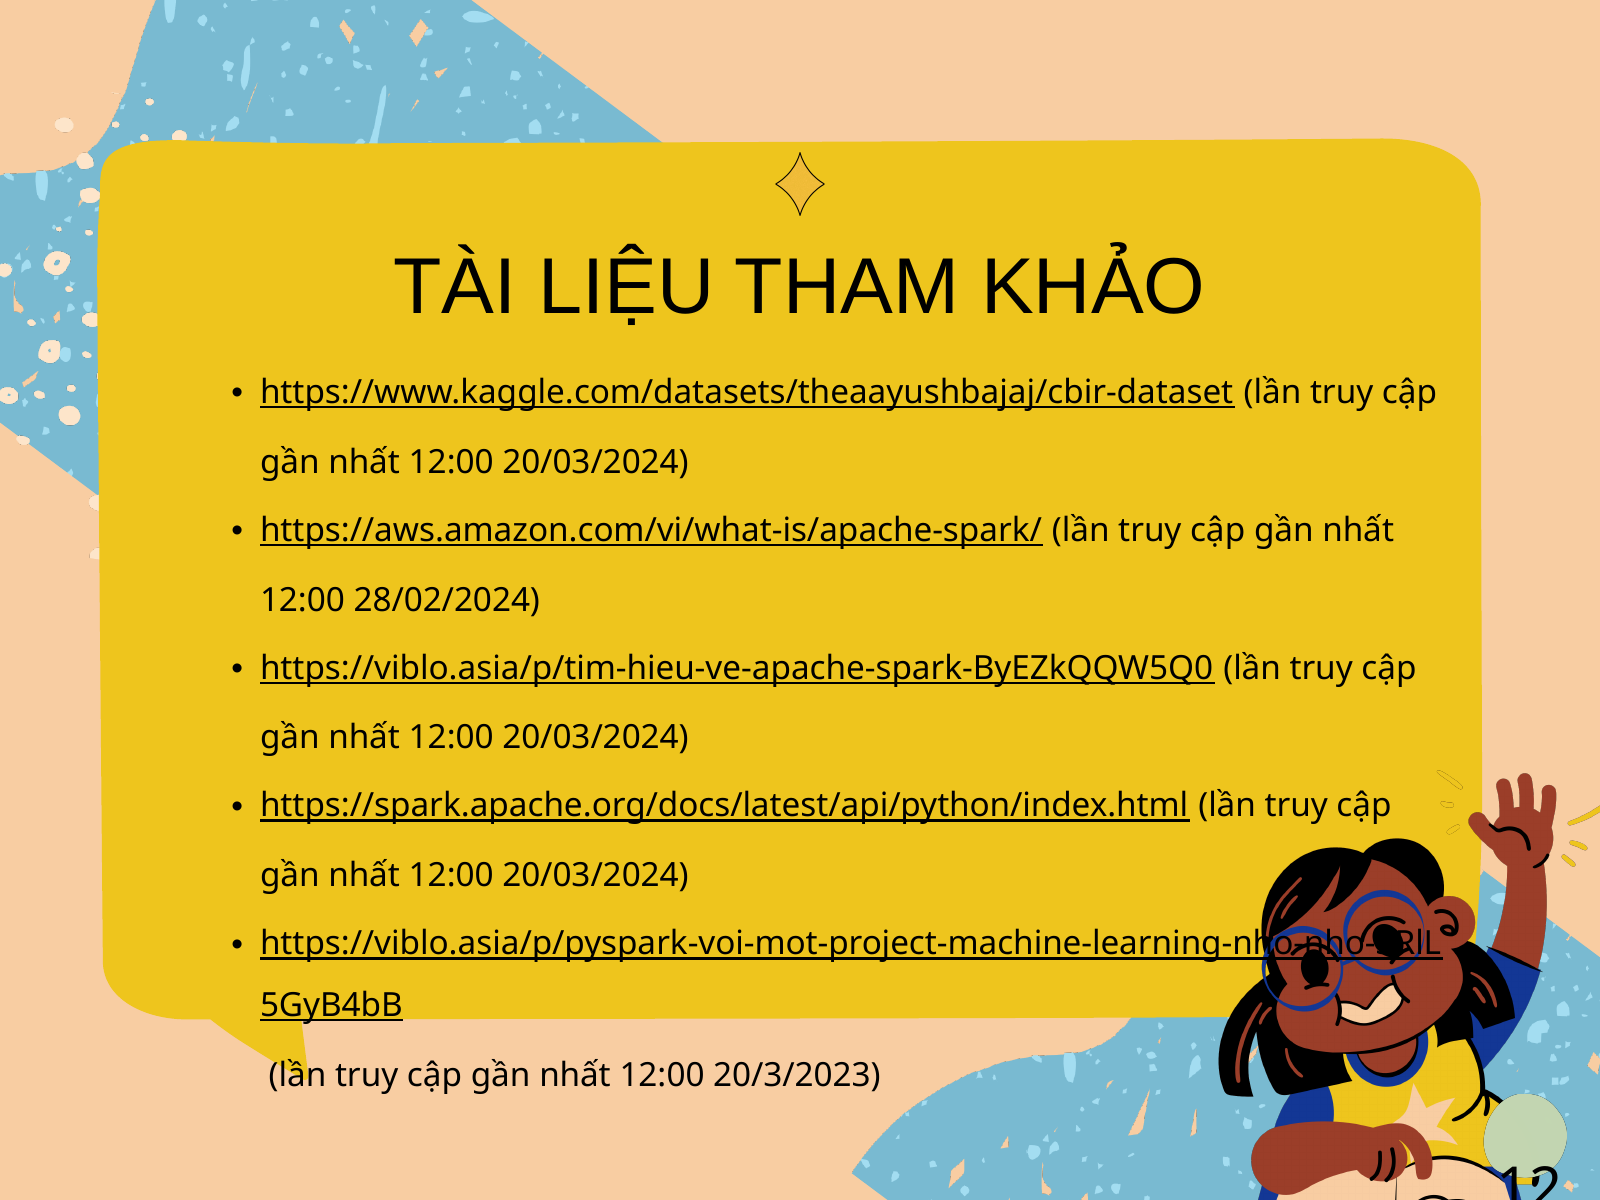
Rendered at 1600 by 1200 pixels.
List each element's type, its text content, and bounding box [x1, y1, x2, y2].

text_box [0, 76, 201, 560]
text_box [0, 0, 662, 143]
text_box 12 [1496, 1058, 1567, 1200]
text_box [803, 1097, 1214, 1200]
text_box [1483, 1094, 1496, 1178]
text_box https://www.kaggle.com/datasets/theaayushbajaj/cbir-dataset (lần truy cập gần nhất 12:00 20/03/2024) https://aws.amazon.com/vi/what-is/apache-spark/ (lần truy cập gần nhất 12:00 28/02/2024) https://viblo.asia/p/tim-hieu-ve-apache-spark-ByEZkQQW5Q0 (lần truy cập gần nhất 12:00 20/03/2024) https://spark.apache.org/docs/latest/api/python/index.html (lần truy cập gần nhất 12:00 20/03/2024) https://viblo.asia/p/pyspark-voi-mot-project-machine-learning-nho-nho-3RlL5GyB4bB (lần truy cập gần nhất 12:00 20/3/2023) [203, 341, 1447, 1097]
text_box [97, 138, 1483, 1020]
text_box [1214, 769, 1600, 1200]
text_box [775, 152, 825, 216]
text_box TÀI LIỆU THAM KHẢO [326, 234, 1274, 330]
